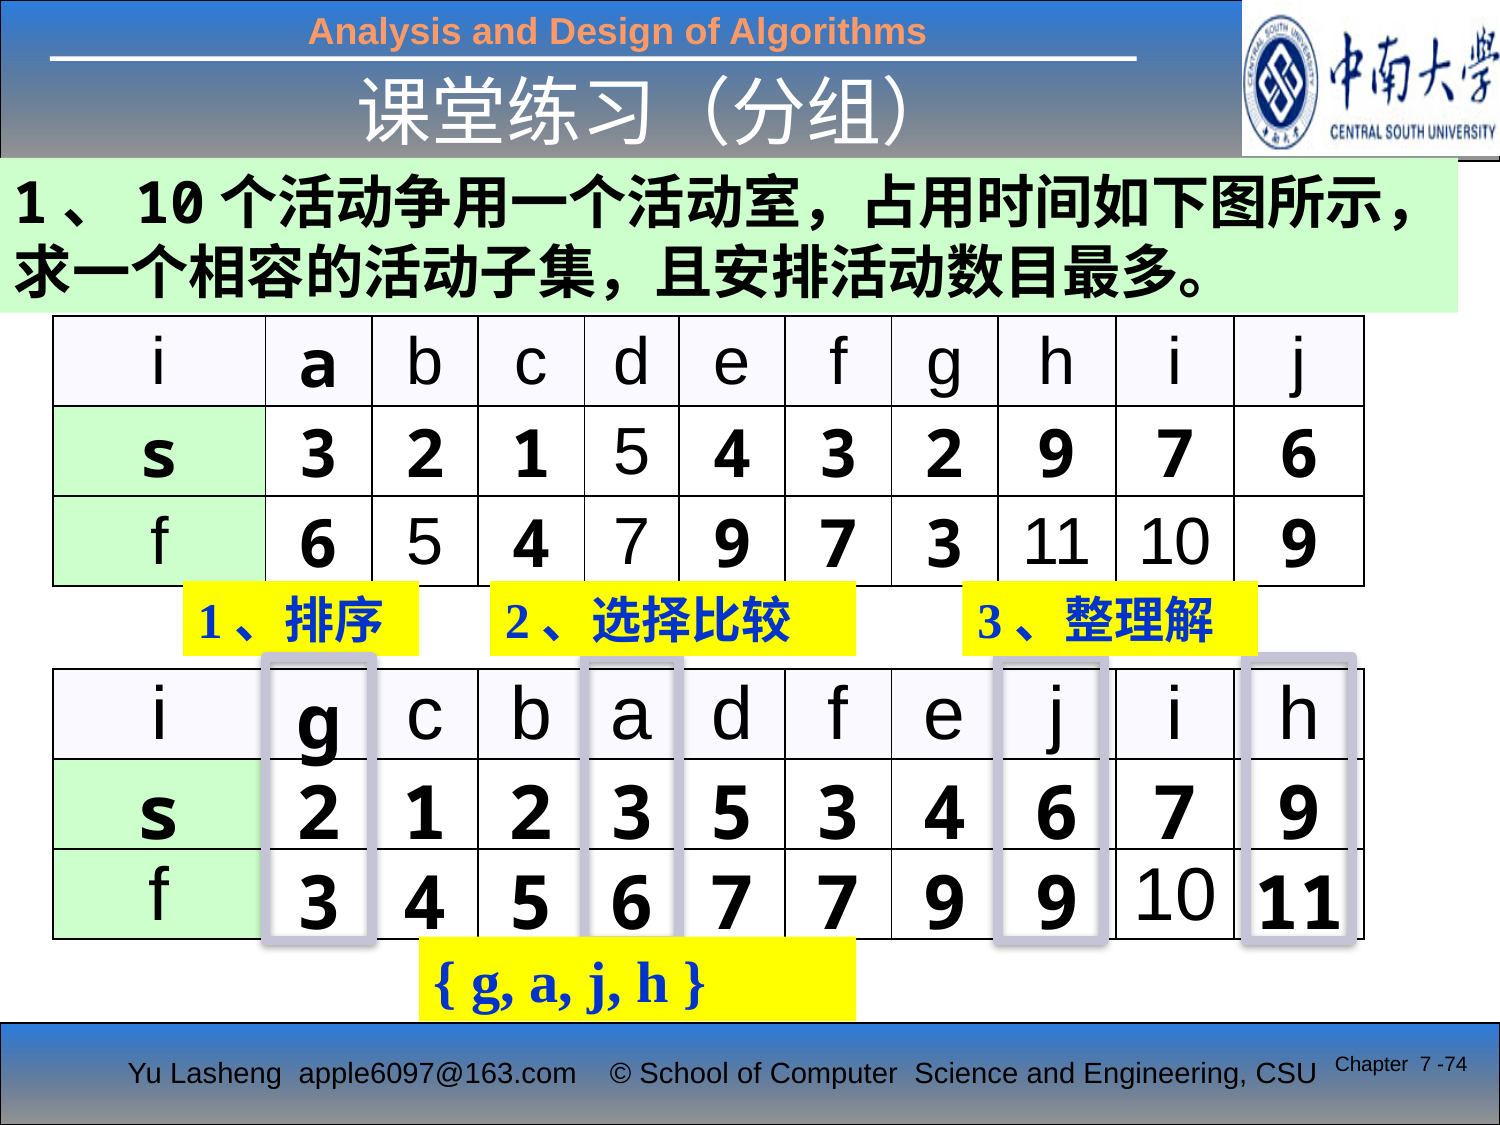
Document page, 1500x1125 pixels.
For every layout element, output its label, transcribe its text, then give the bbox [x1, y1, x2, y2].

table_header e [680, 317, 784, 405]
table_cell 2 [892, 407, 997, 495]
table_cell 5 [684, 760, 784, 848]
table_header e [892, 670, 992, 758]
table_cell 3 [892, 497, 997, 585]
table_cell 9 [1358, 760, 1363, 848]
table_cell 5 [479, 850, 579, 936]
table_cell 10 [1117, 497, 1233, 581]
table_header i [54, 317, 265, 405]
table_cell 5 [373, 497, 477, 585]
table_cell 4 [680, 407, 784, 495]
table_cell 7 [585, 497, 678, 581]
table_cell 9 [892, 850, 992, 938]
title 课堂练习（分组） [70, 58, 1243, 157]
table_header a [266, 317, 371, 405]
table_cell 7 [786, 850, 891, 938]
text_box [1245, 656, 1353, 941]
table_header b [479, 670, 579, 758]
text_box [584, 656, 680, 936]
text_box 1、10个活动争用一个活动室，占用时间如下图所示，求一个相容的活动子集，且安排活动数目最多。 [0, 157, 1459, 313]
table_header c [376, 670, 477, 758]
text_box 3、整理解 [962, 581, 1258, 656]
table_header h [999, 317, 1115, 405]
table_cell 3 [786, 760, 891, 848]
table_header f [786, 317, 891, 405]
table_header g [892, 317, 997, 405]
slide_number Chapter 7 -74 [1293, 1042, 1483, 1118]
text_box 2、选择比较 [490, 581, 857, 656]
table_cell 9 [1235, 760, 1240, 848]
table_cell 6 [1110, 760, 1115, 848]
table_cell 4 [892, 760, 992, 848]
picture [1242, 0, 1500, 156]
table_cell 7 [1117, 407, 1233, 495]
table_cell 1 [376, 760, 477, 848]
table_cell 7 [1117, 760, 1233, 848]
table_header j [1235, 317, 1363, 405]
table_cell 9 [999, 407, 1115, 495]
table_cell 2 [479, 760, 579, 848]
table_header i [1117, 317, 1233, 405]
table_cell 10 [1117, 850, 1233, 938]
table_cell s [54, 760, 260, 848]
table_cell f [54, 850, 260, 938]
table_header f [786, 670, 891, 758]
table_cell 7 [786, 497, 891, 585]
table_header j [1110, 670, 1115, 758]
table_cell 1 [479, 407, 584, 495]
table_cell 11 [1235, 850, 1240, 938]
table_cell 3 [266, 407, 371, 495]
table_header c [479, 317, 584, 405]
table_cell 2 [373, 407, 477, 495]
table_cell 9 [1235, 497, 1363, 585]
text_box [265, 656, 373, 941]
table_header b [373, 317, 477, 405]
table_header d [585, 317, 678, 405]
table_cell 6 [1235, 407, 1363, 495]
table_cell 9 [1110, 850, 1115, 938]
table_header i [54, 670, 260, 758]
text_box [997, 656, 1105, 941]
table_cell 11 [999, 497, 1115, 581]
text_box { g, a, j, h } [419, 936, 857, 1022]
table_cell 5 [585, 407, 678, 495]
table_cell 4 [376, 850, 477, 938]
table_header i [1117, 670, 1233, 758]
table_cell 4 [479, 497, 584, 585]
table_cell 7 [684, 850, 784, 936]
text_box 1、排序 [183, 581, 420, 656]
table_header d [684, 670, 784, 758]
table_header h [1235, 670, 1240, 758]
table_cell 3 [786, 407, 891, 495]
table_cell 9 [680, 497, 784, 581]
table_cell f [54, 497, 265, 585]
table_header h [1358, 670, 1363, 758]
table_cell 6 [266, 497, 371, 581]
table_cell 11 [1358, 850, 1363, 938]
table_cell s [54, 407, 265, 495]
